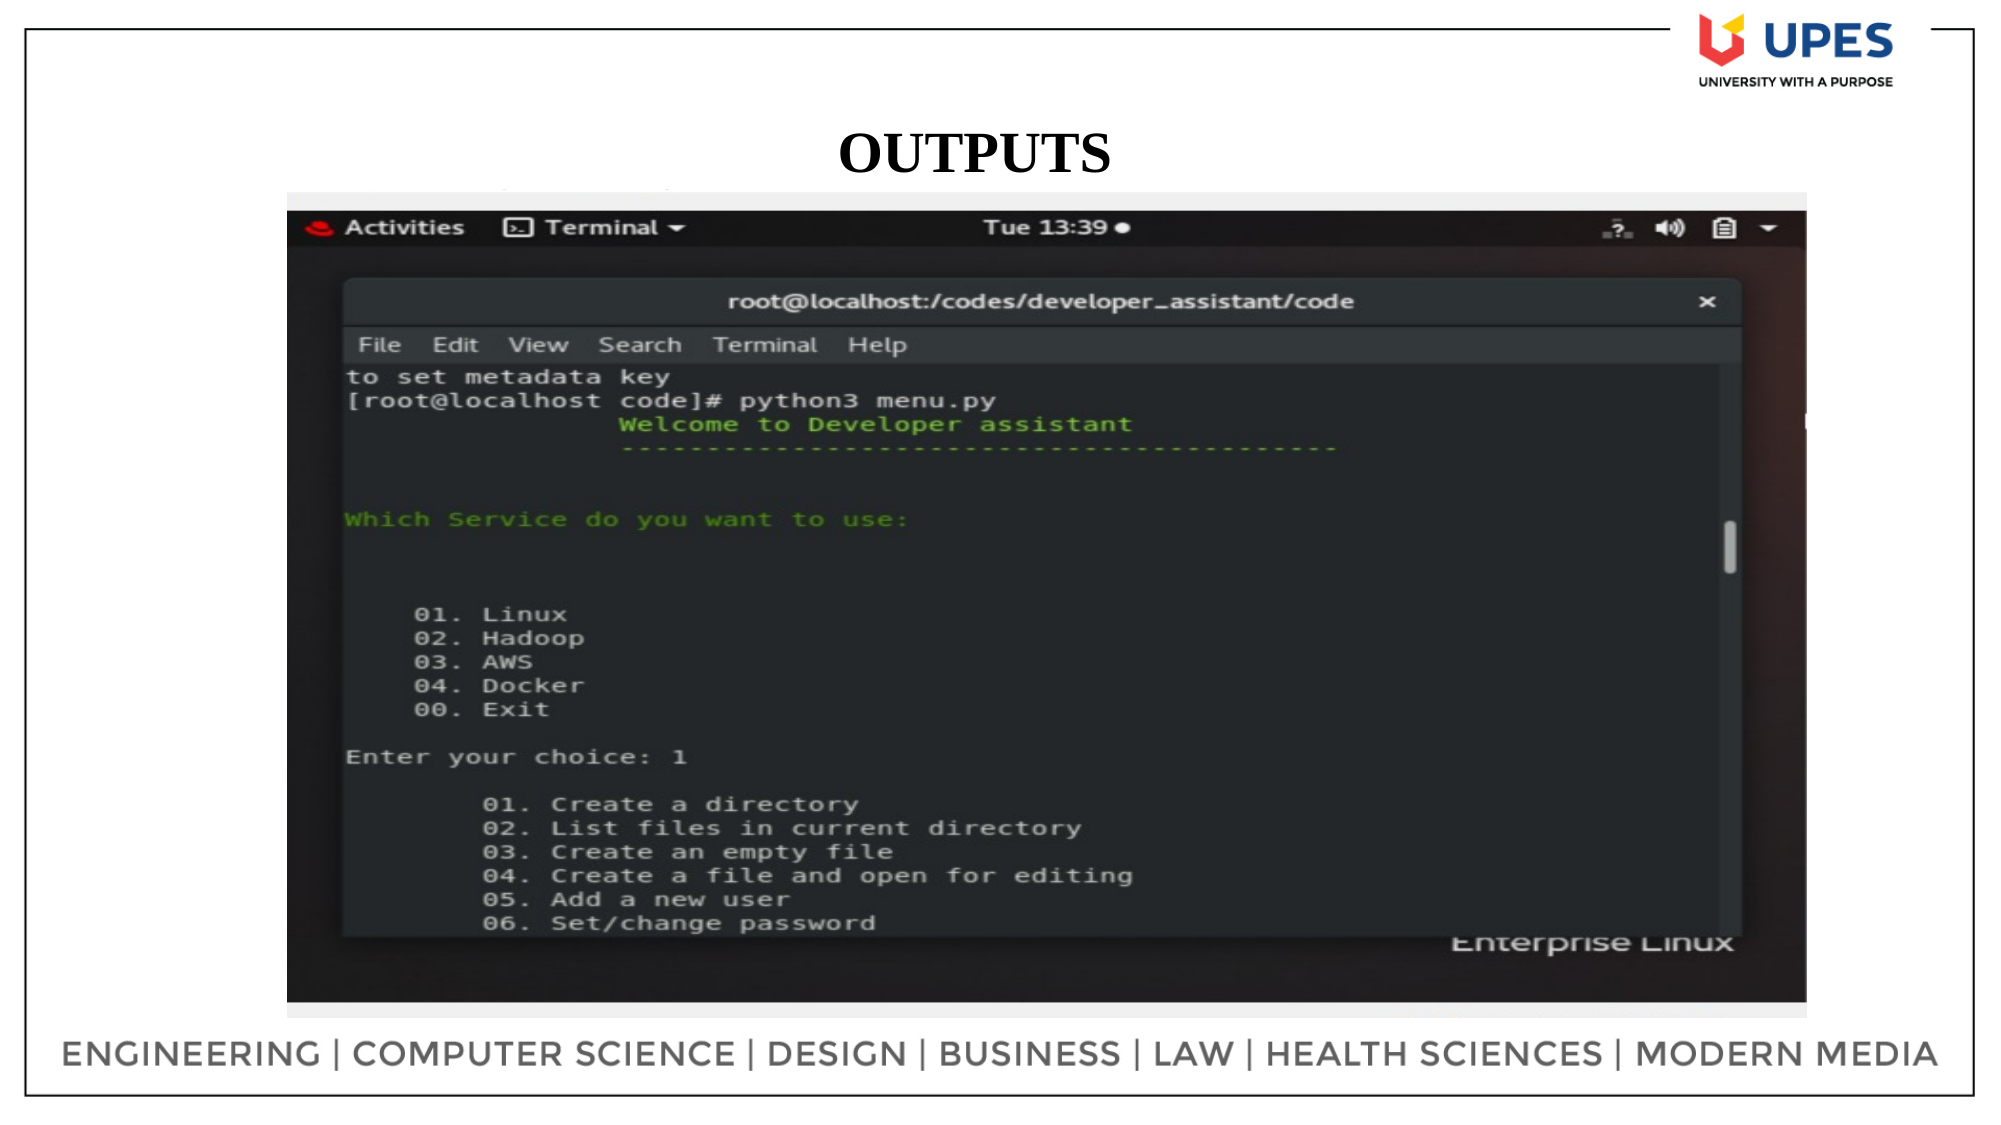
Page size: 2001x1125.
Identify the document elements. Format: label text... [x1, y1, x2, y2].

picture [0, 0, 2000, 1125]
text_box OUTPUTS [402, 107, 1548, 189]
